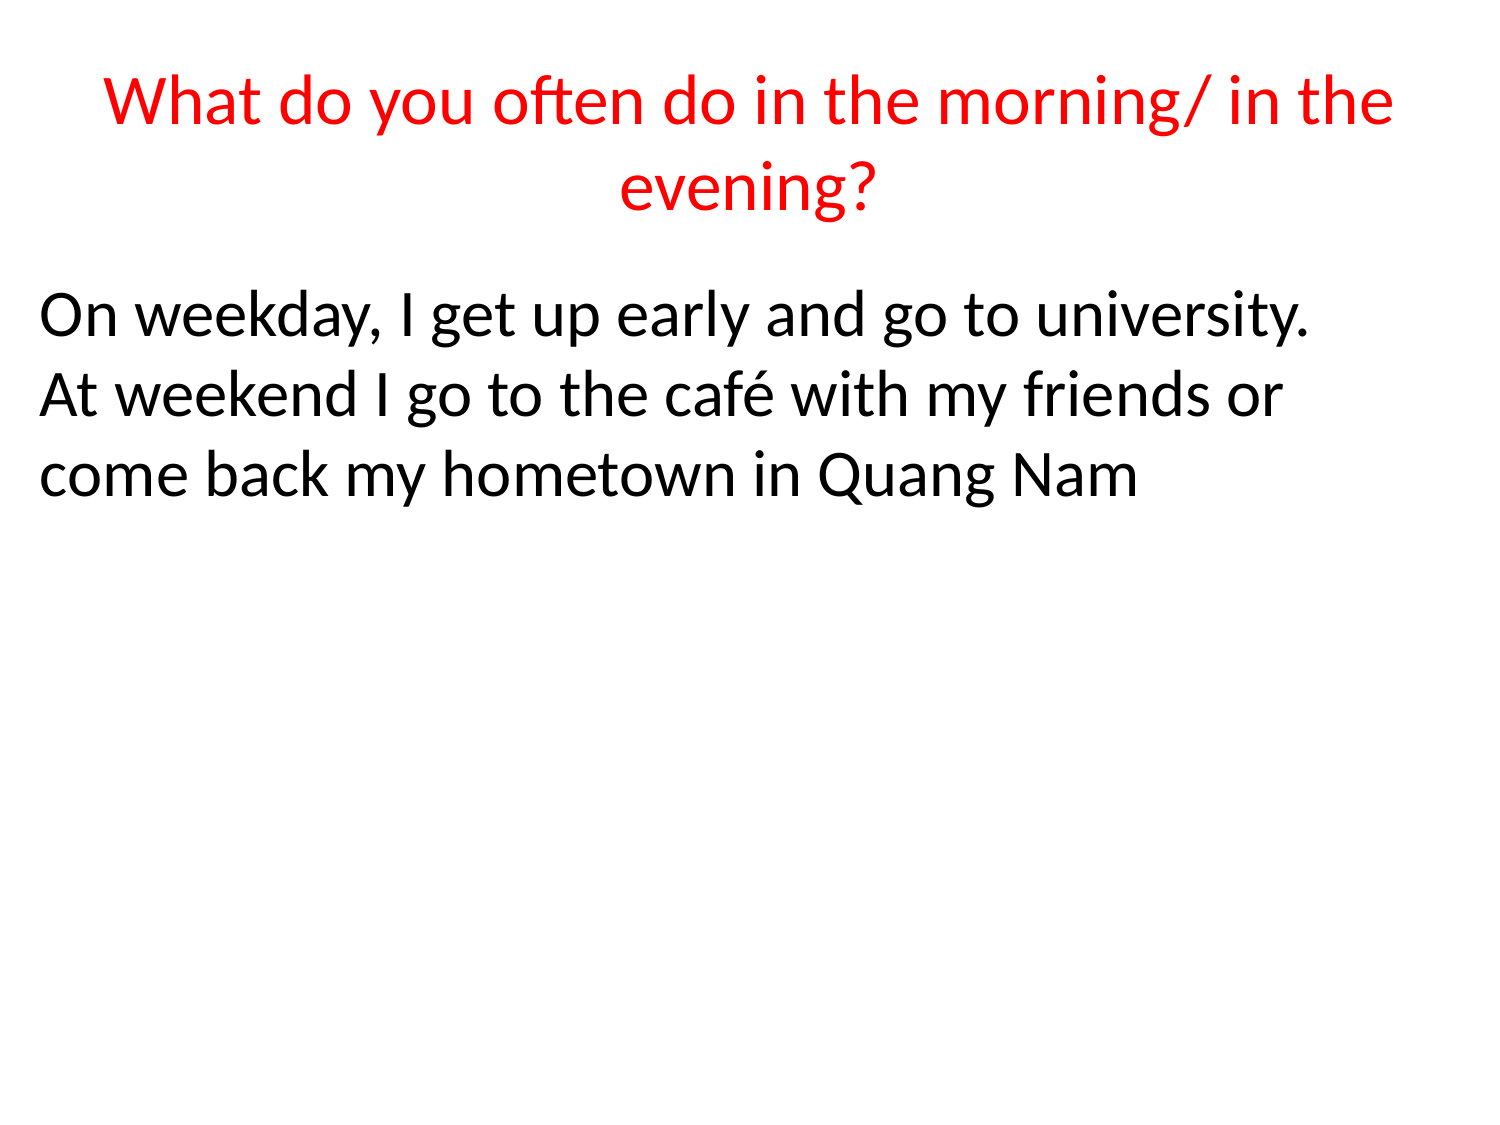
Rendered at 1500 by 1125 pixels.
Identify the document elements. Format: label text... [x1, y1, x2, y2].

title What do you often do in the morning/ in the evening? [75, 45, 1425, 233]
list On weekday, I get up early and go to university. At weekend I go to the café with my friends or come back my hometown in Quang Nam [24, 262, 1375, 1005]
